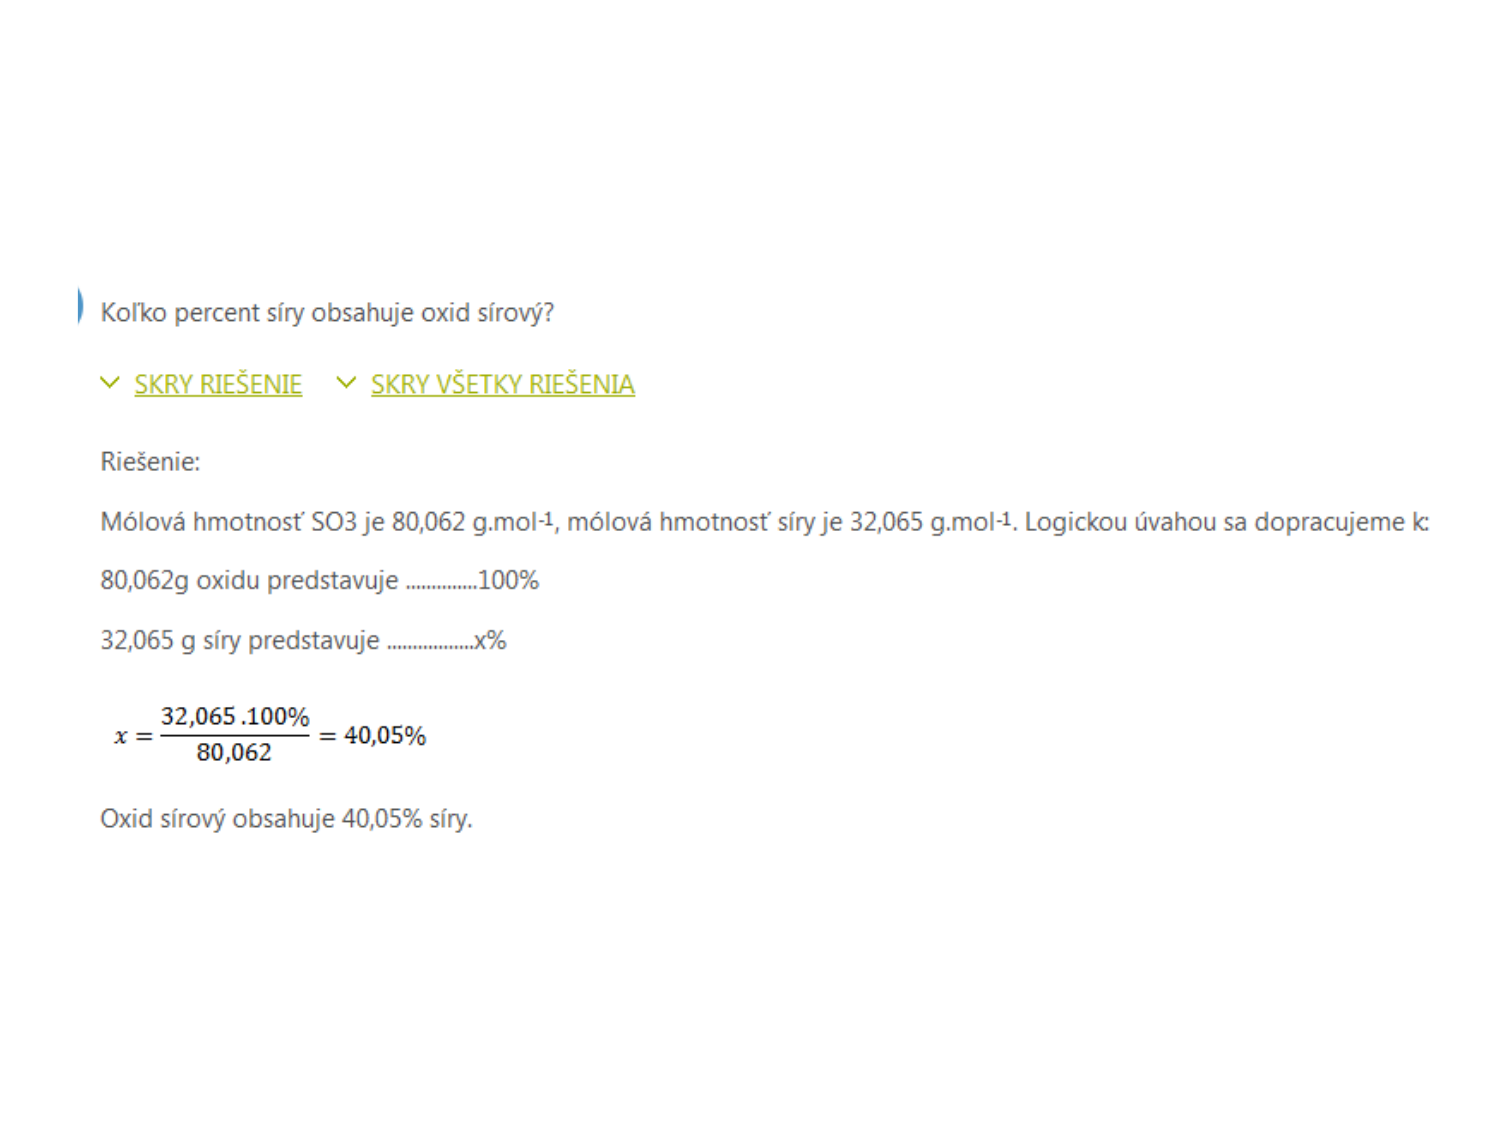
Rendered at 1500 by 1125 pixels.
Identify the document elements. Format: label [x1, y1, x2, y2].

list [77, 262, 1500, 863]
